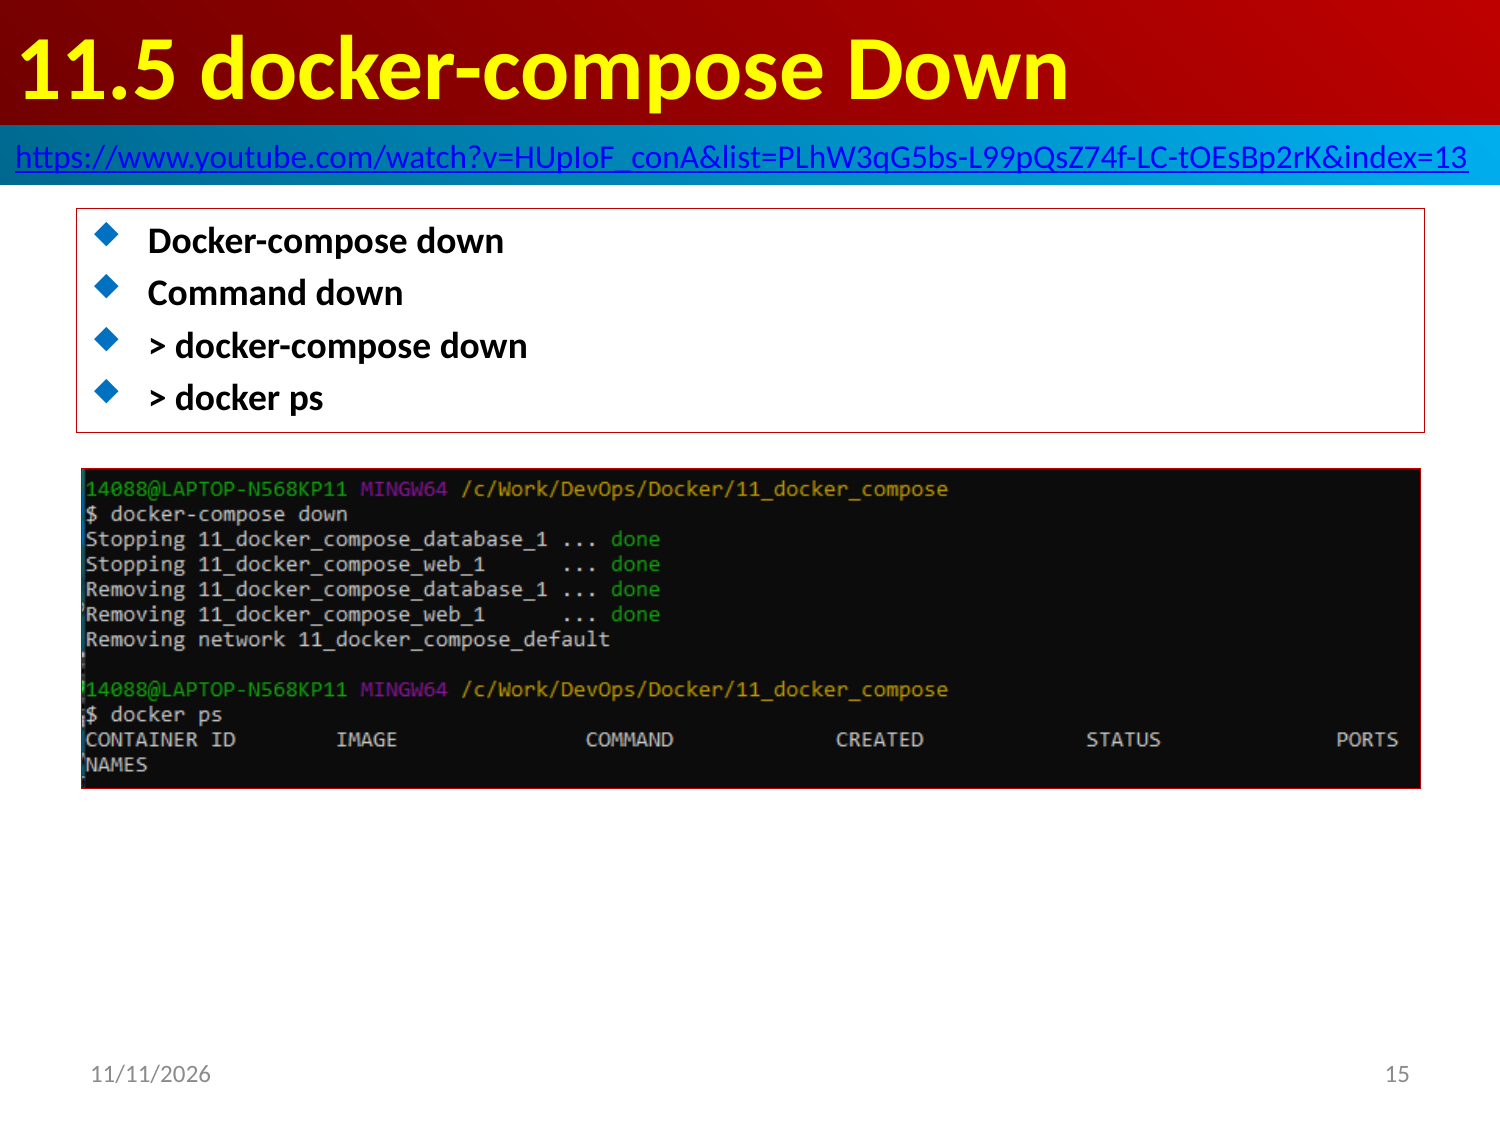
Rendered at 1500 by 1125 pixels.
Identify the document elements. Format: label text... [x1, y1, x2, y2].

text_box https://www.youtube.com/watch?v=HUpIoF_conA&list=PLhW3qG5bs-L99pQsZ74f-LC-tOEsBp2rK&index=13 [0, 125, 1500, 185]
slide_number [75, 1042, 425, 1103]
subtitle Docker-compose down Command down > docker-compose down > docker ps [76, 208, 1425, 433]
picture [81, 468, 1421, 790]
slide_number 15 [1074, 1042, 1425, 1103]
title 11.5 docker-compose Down [0, 0, 1500, 125]
